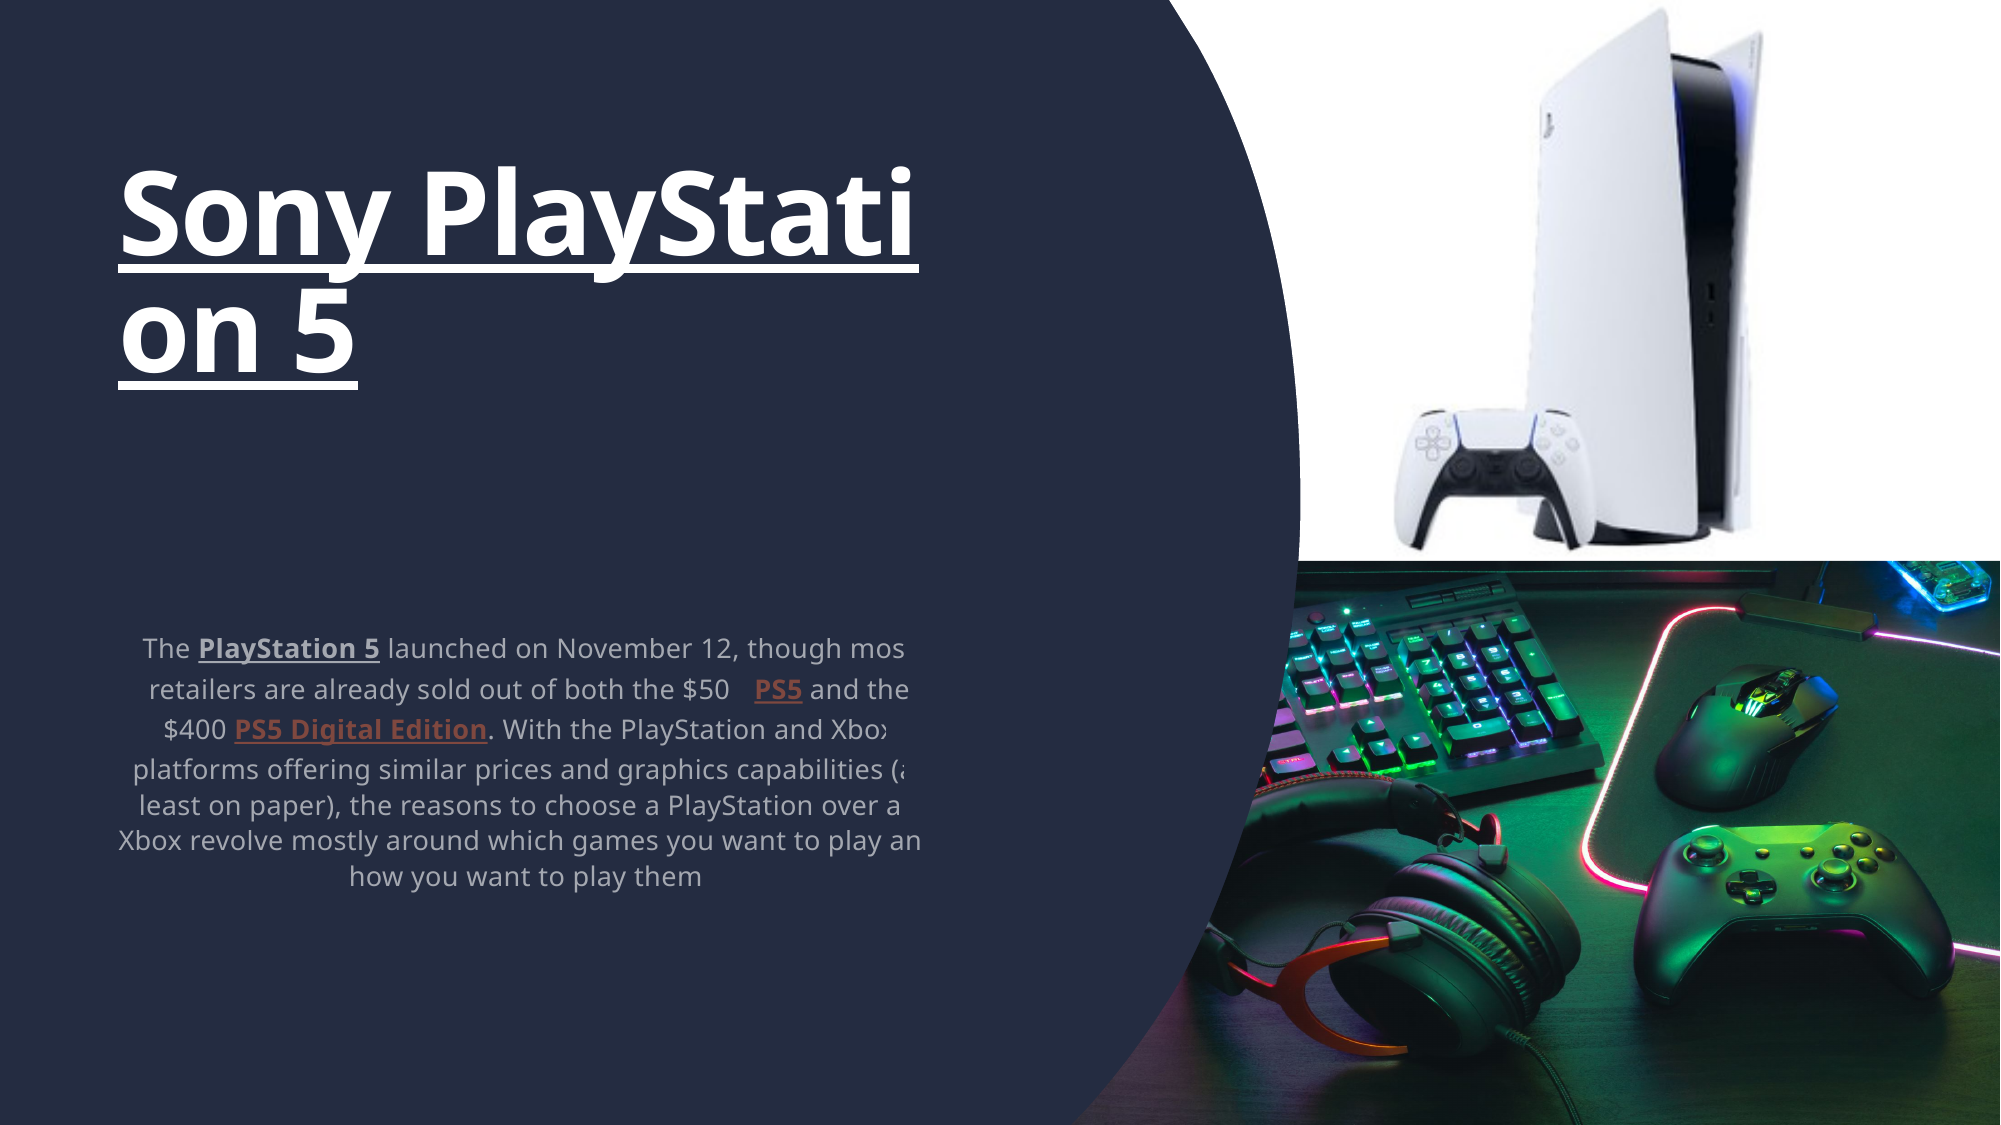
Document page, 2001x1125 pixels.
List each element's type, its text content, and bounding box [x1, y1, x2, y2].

subtitle The PlayStation 5 launched on November 12, though most retailers are already sold out of both the $500 PS5 and the $400 PS5 Digital Edition. With the PlayStation and Xbox platforms offering similar prices and graphics capabilities (at least on paper), the reasons to choose a PlayStation over an Xbox revolve mostly around which games you want to play and how you want to play them. [118, 628, 941, 947]
title Sony PlayStation 5 [118, 118, 941, 579]
text_box [0, 0, 1169, 1125]
picture [1070, 0, 2000, 1125]
